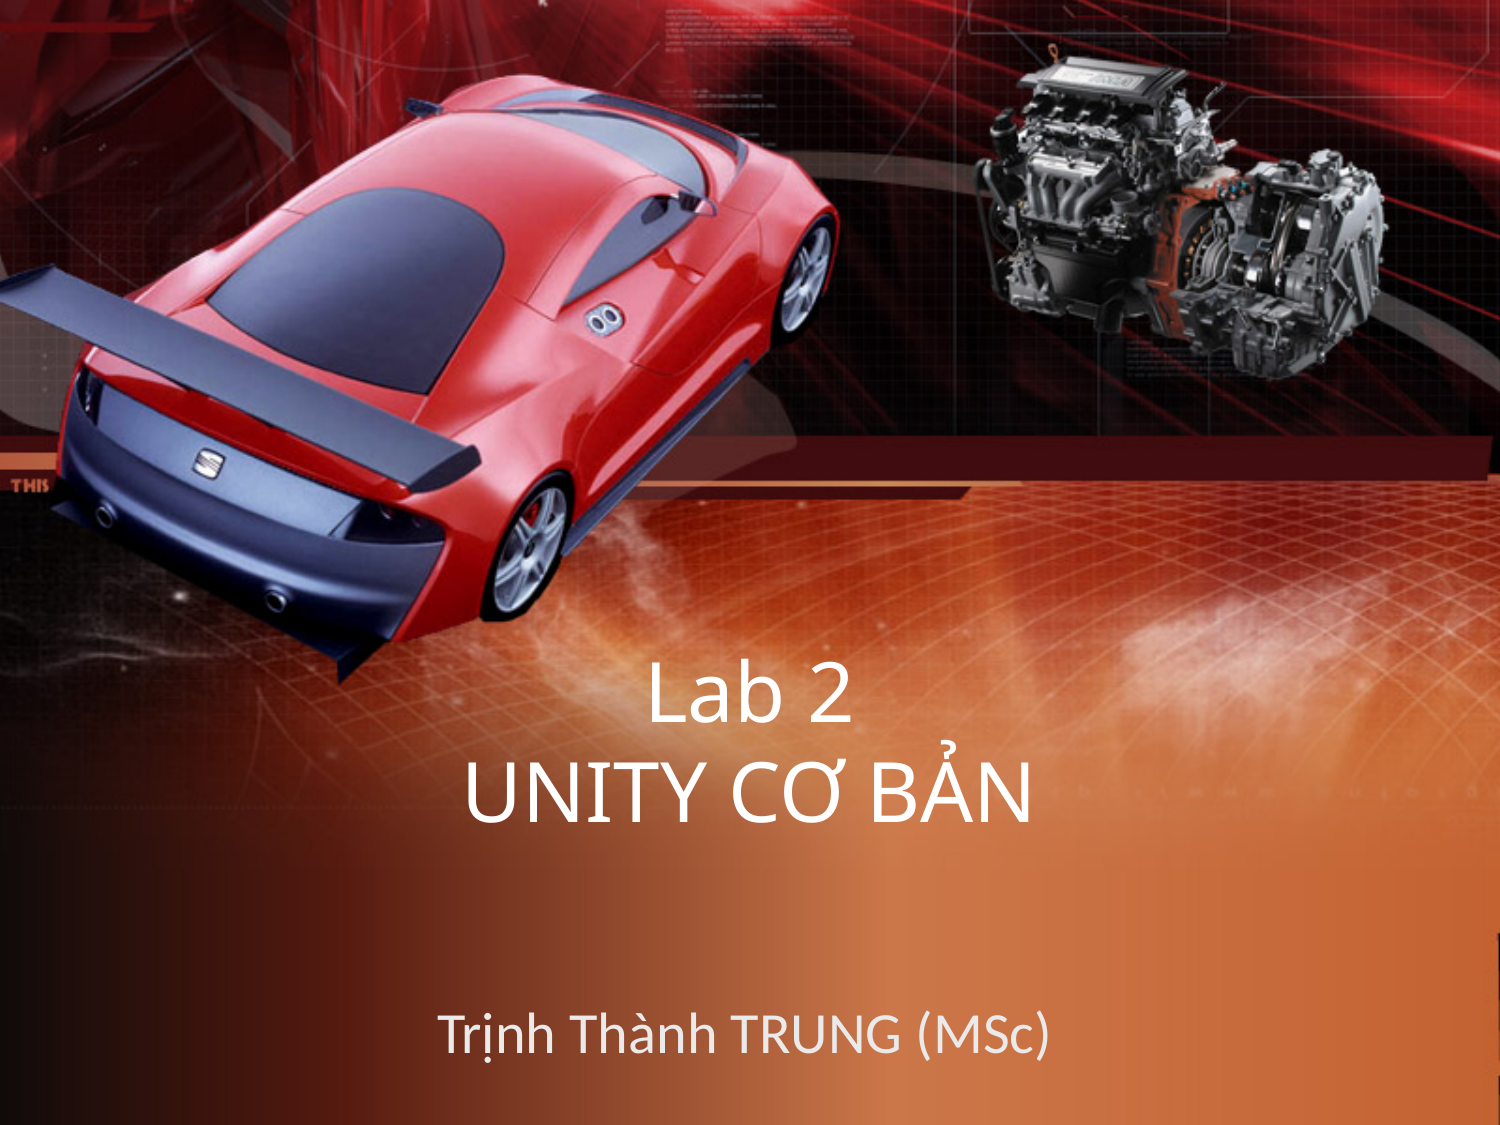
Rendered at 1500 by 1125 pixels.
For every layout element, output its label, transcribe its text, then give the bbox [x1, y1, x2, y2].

picture [0, 0, 1500, 1125]
title Lab 2 UNITY CƠ BẢN [112, 645, 1388, 835]
subtitle Trịnh Thành TRUNG (MSc) [219, 987, 1270, 1071]
